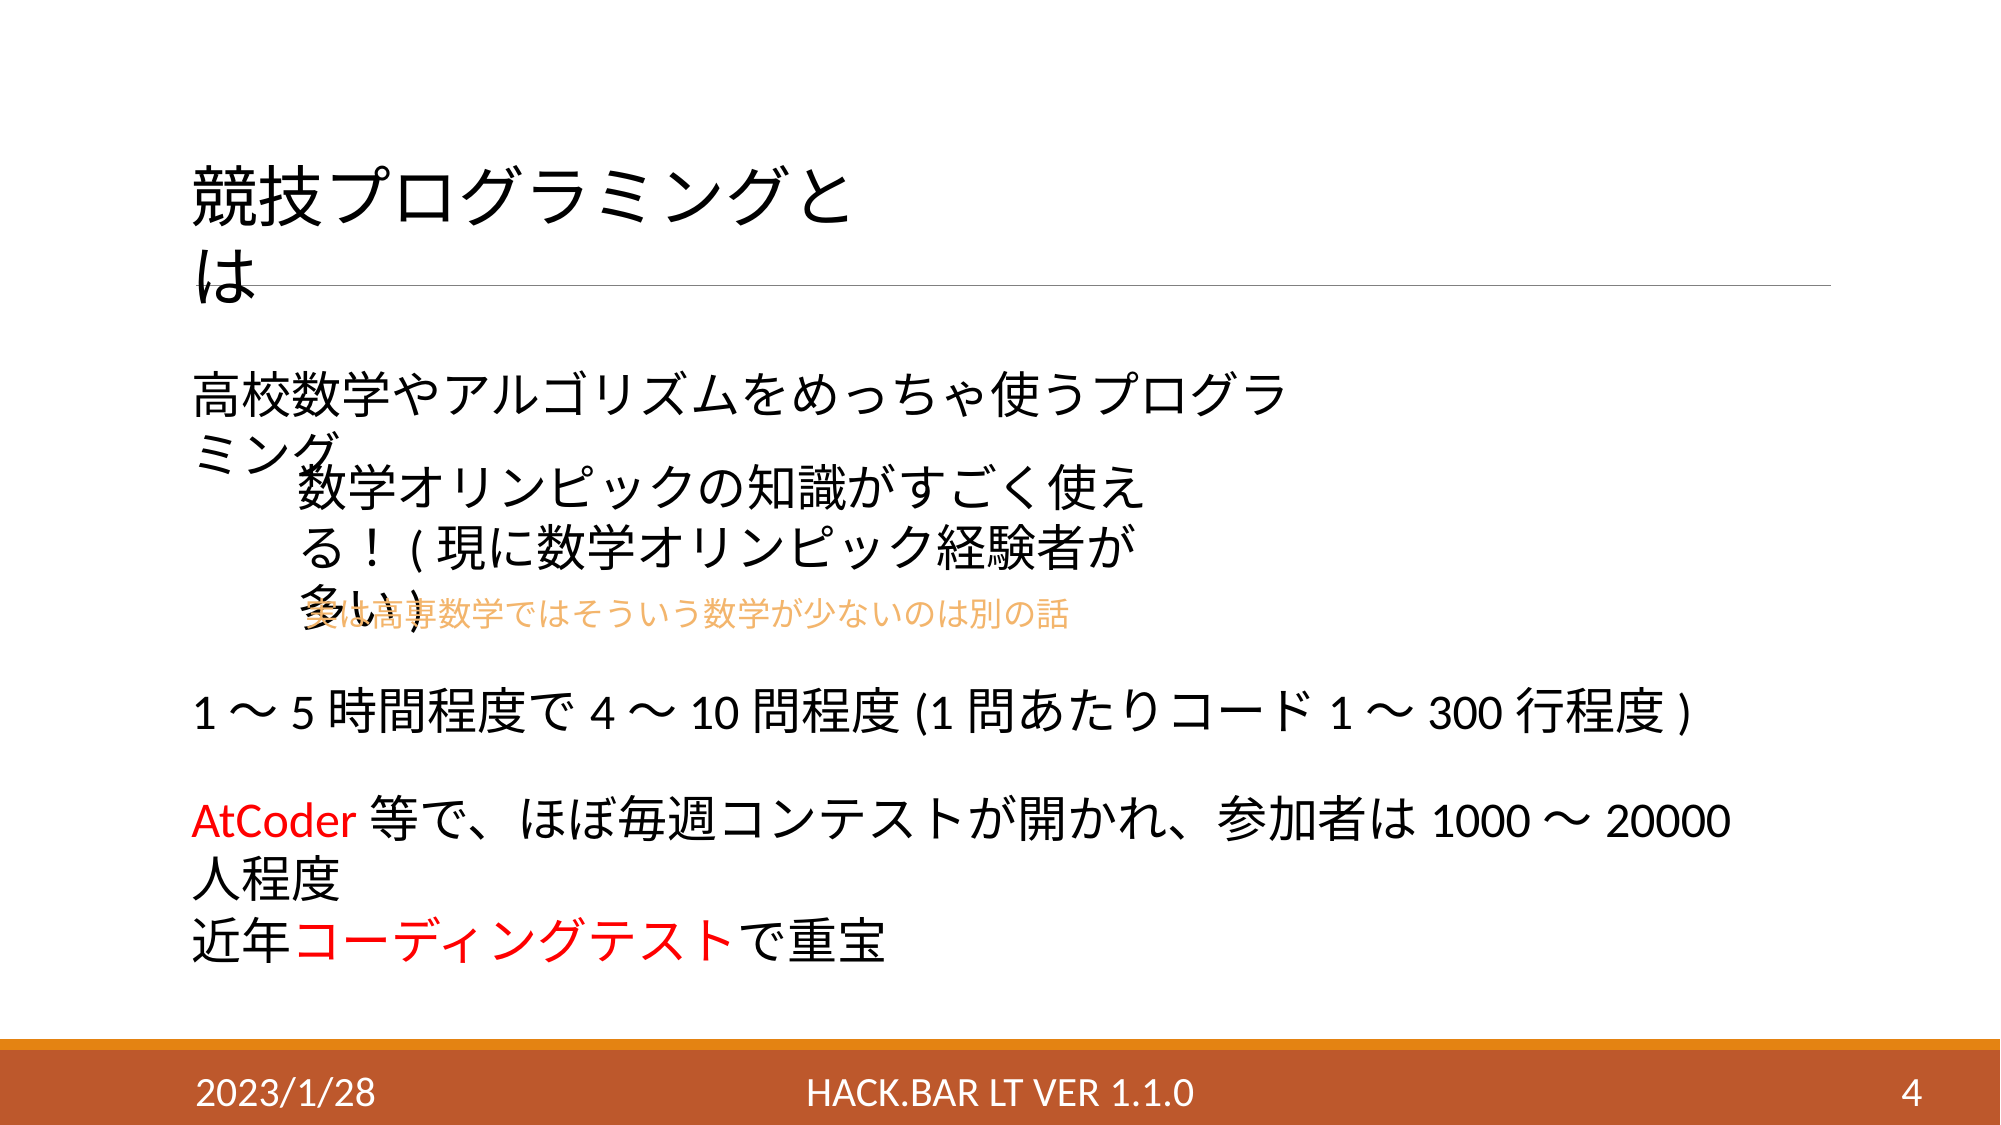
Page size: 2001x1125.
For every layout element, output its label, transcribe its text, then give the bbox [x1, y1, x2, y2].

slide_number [180, 1059, 586, 1120]
text_box 高校数学やアルゴリズムをめっちゃ使うプログラミング [176, 355, 1342, 491]
text_box 競技プログラミングとは [176, 146, 894, 322]
text_box 実は高専数学ではそういう数学が少ないのは別の話 [290, 585, 1181, 641]
text_box 近年コーディングテストで重宝 [176, 902, 1773, 977]
slide_number 4 [1722, 1059, 1938, 1120]
text_box 数学オリンピックの知識がすごく使える！(現に数学オリンピック経験者が多い) [282, 449, 1189, 644]
text_box AtCoder等で、ほぼ毎週コンテストが開かれ、参加者は1000～20000人程度 [176, 780, 1773, 902]
text_box 1～5時間程度で4～10問程度(1問あたりコード1～300行程度) [176, 672, 1773, 747]
footer Hack.BAR LT ver 1.1.0 [604, 1059, 1396, 1120]
